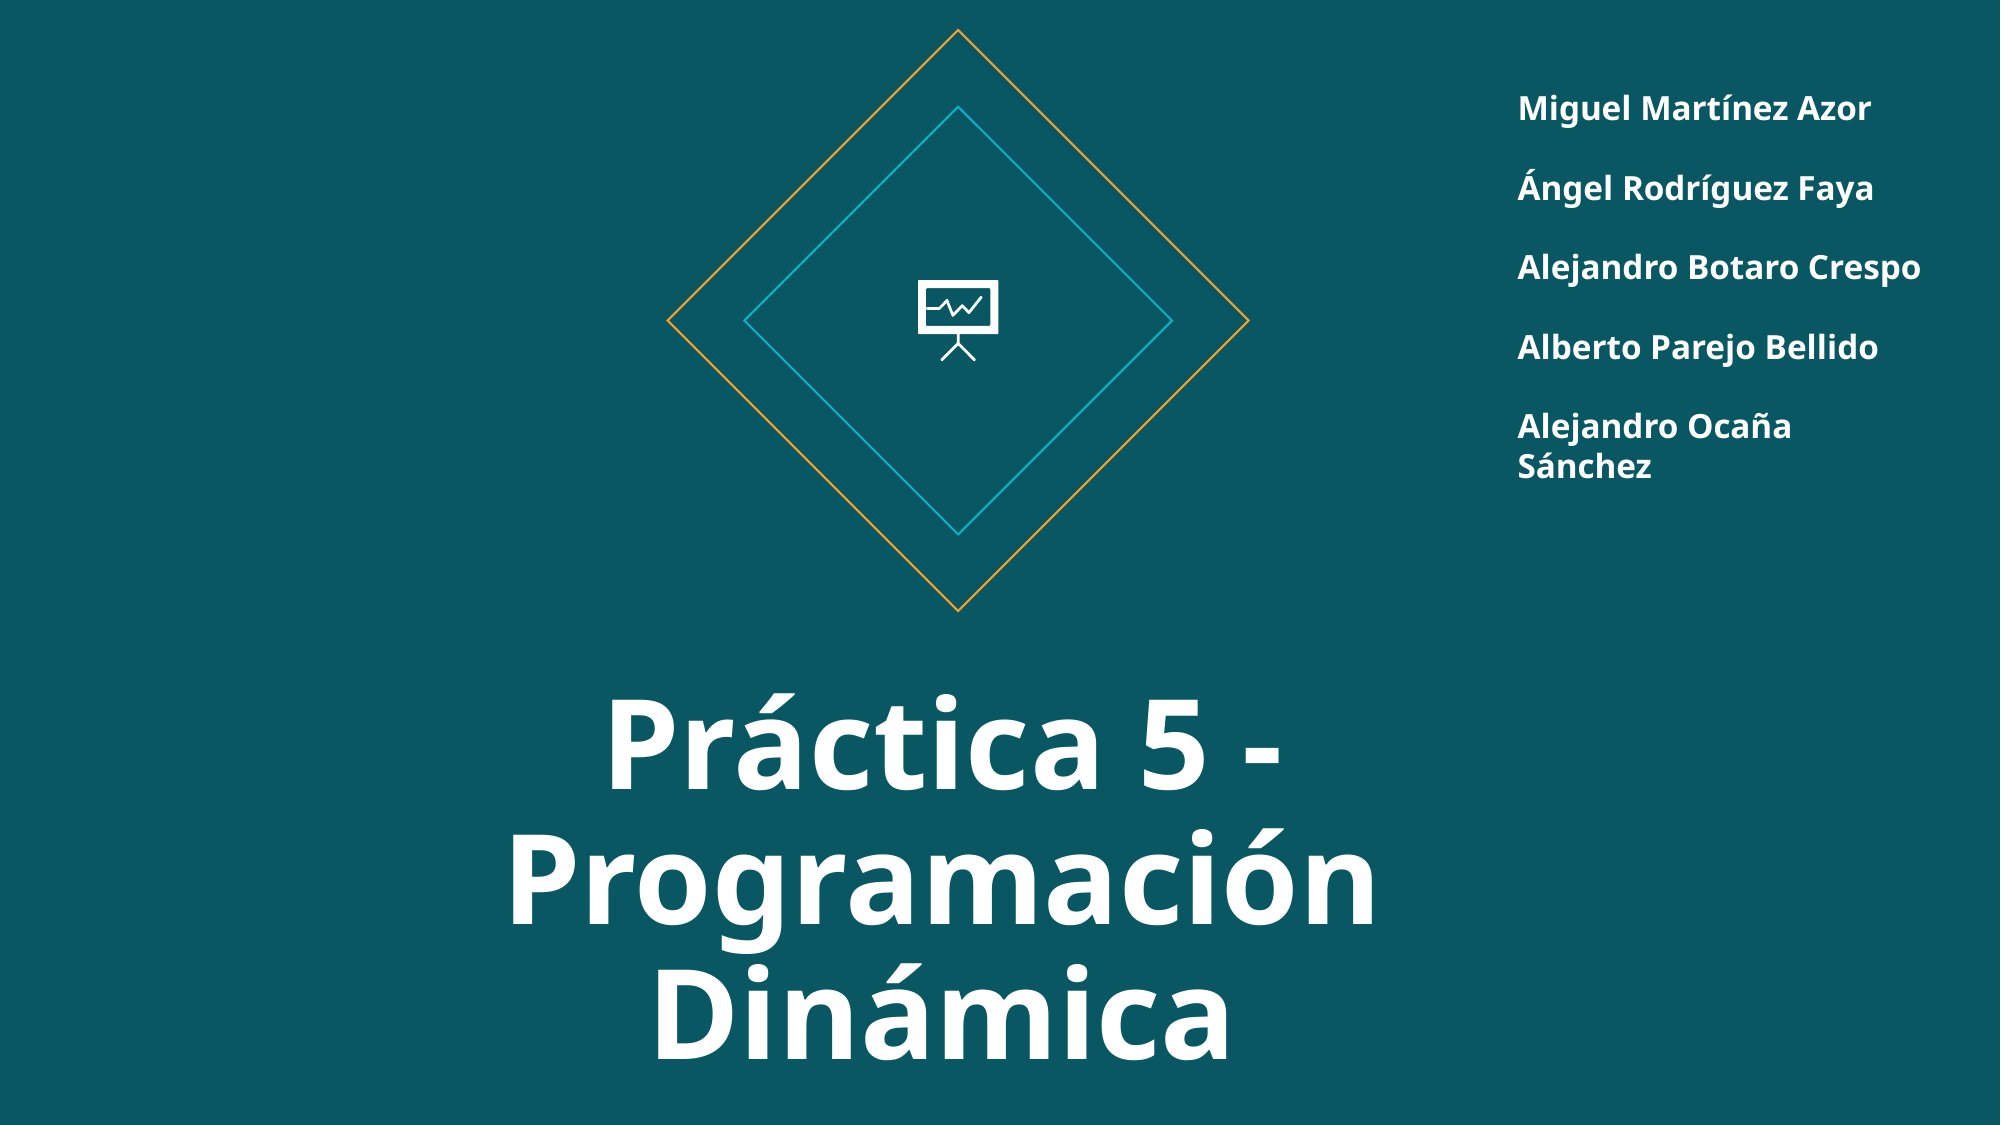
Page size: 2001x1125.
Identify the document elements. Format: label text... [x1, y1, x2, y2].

title Práctica 5 - Programación Dinámica [192, 681, 1692, 1087]
text_box [667, 29, 1249, 611]
text_box Miguel Martínez Azor Ángel Rodríguez Faya Alejandro Botaro Crespo Alberto Parejo Bellido Alejandro Ocaña Sánchez [1502, 79, 1945, 553]
text_box [744, 106, 1173, 535]
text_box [917, 279, 999, 362]
